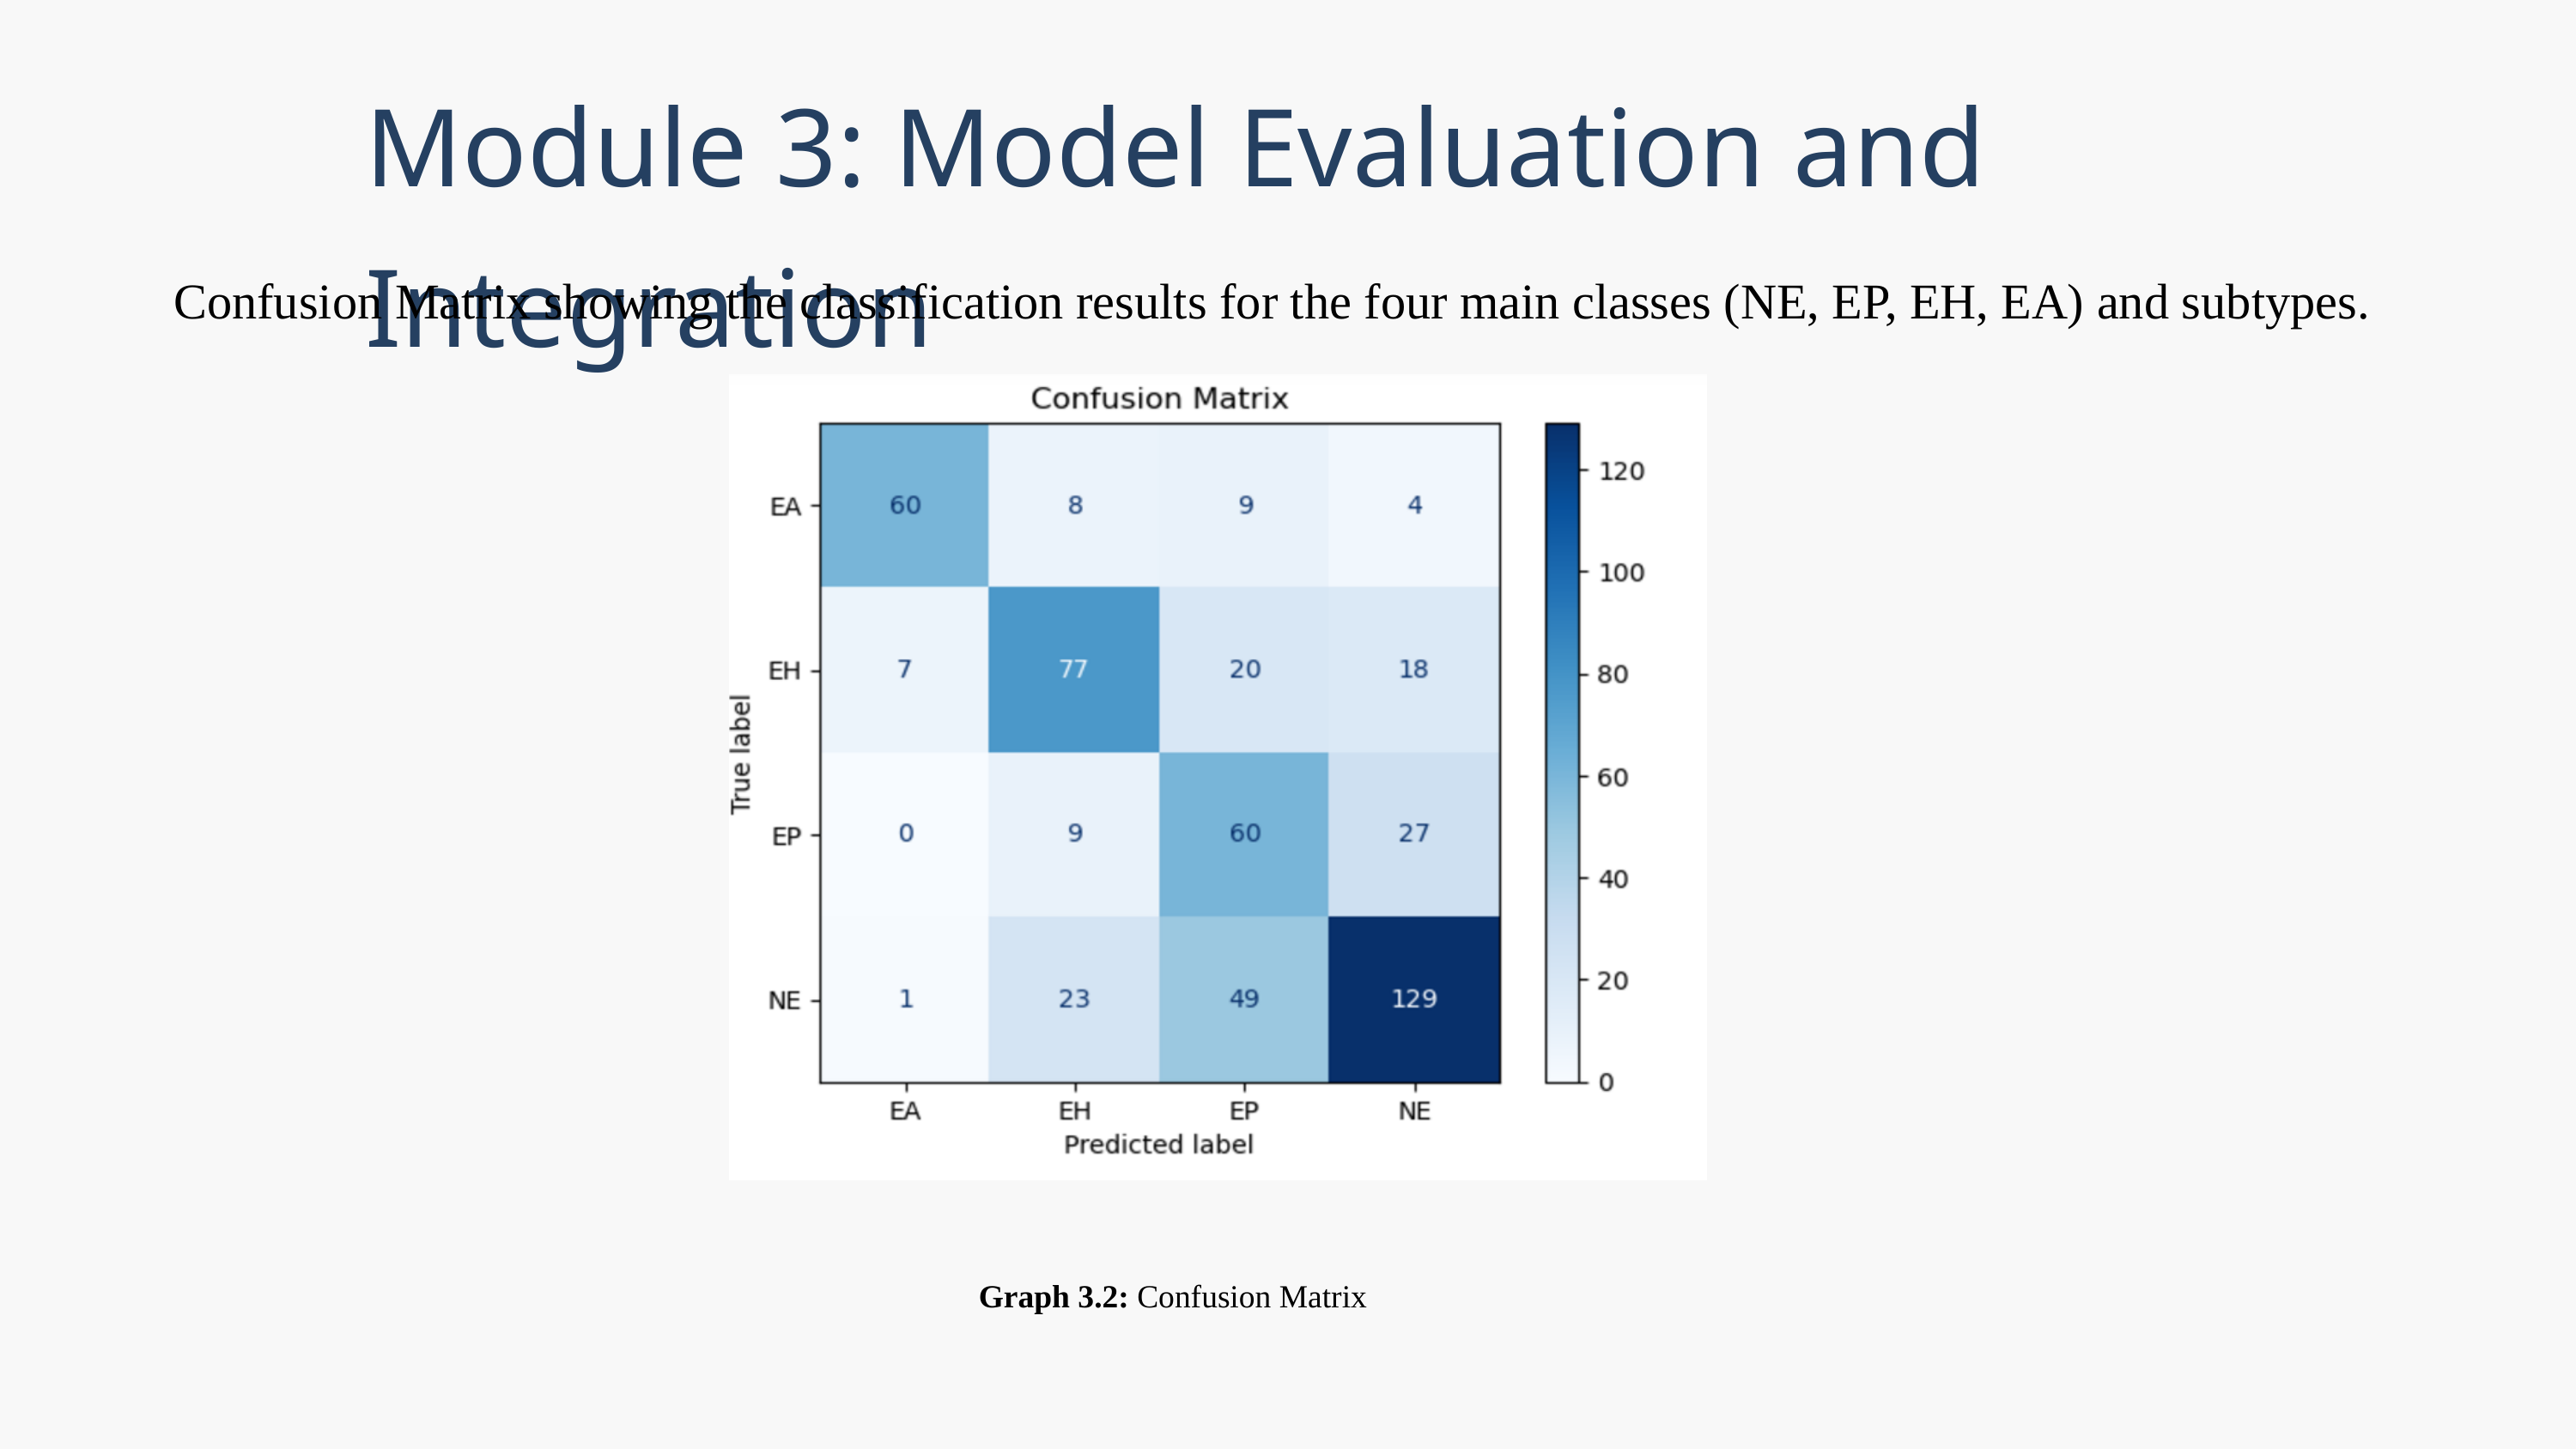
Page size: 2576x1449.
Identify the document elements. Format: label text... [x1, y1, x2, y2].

text_box Confusion Matrix showing the classification results for the four main classes (NE, EP, EH, EA) and subtypes. [161, 233, 2469, 514]
picture [729, 374, 1707, 1180]
text_box Module 3: Model Evaluation and Integration [364, 48, 2174, 233]
text_box Graph 3.2: Confusion Matrix [965, 1250, 1417, 1321]
